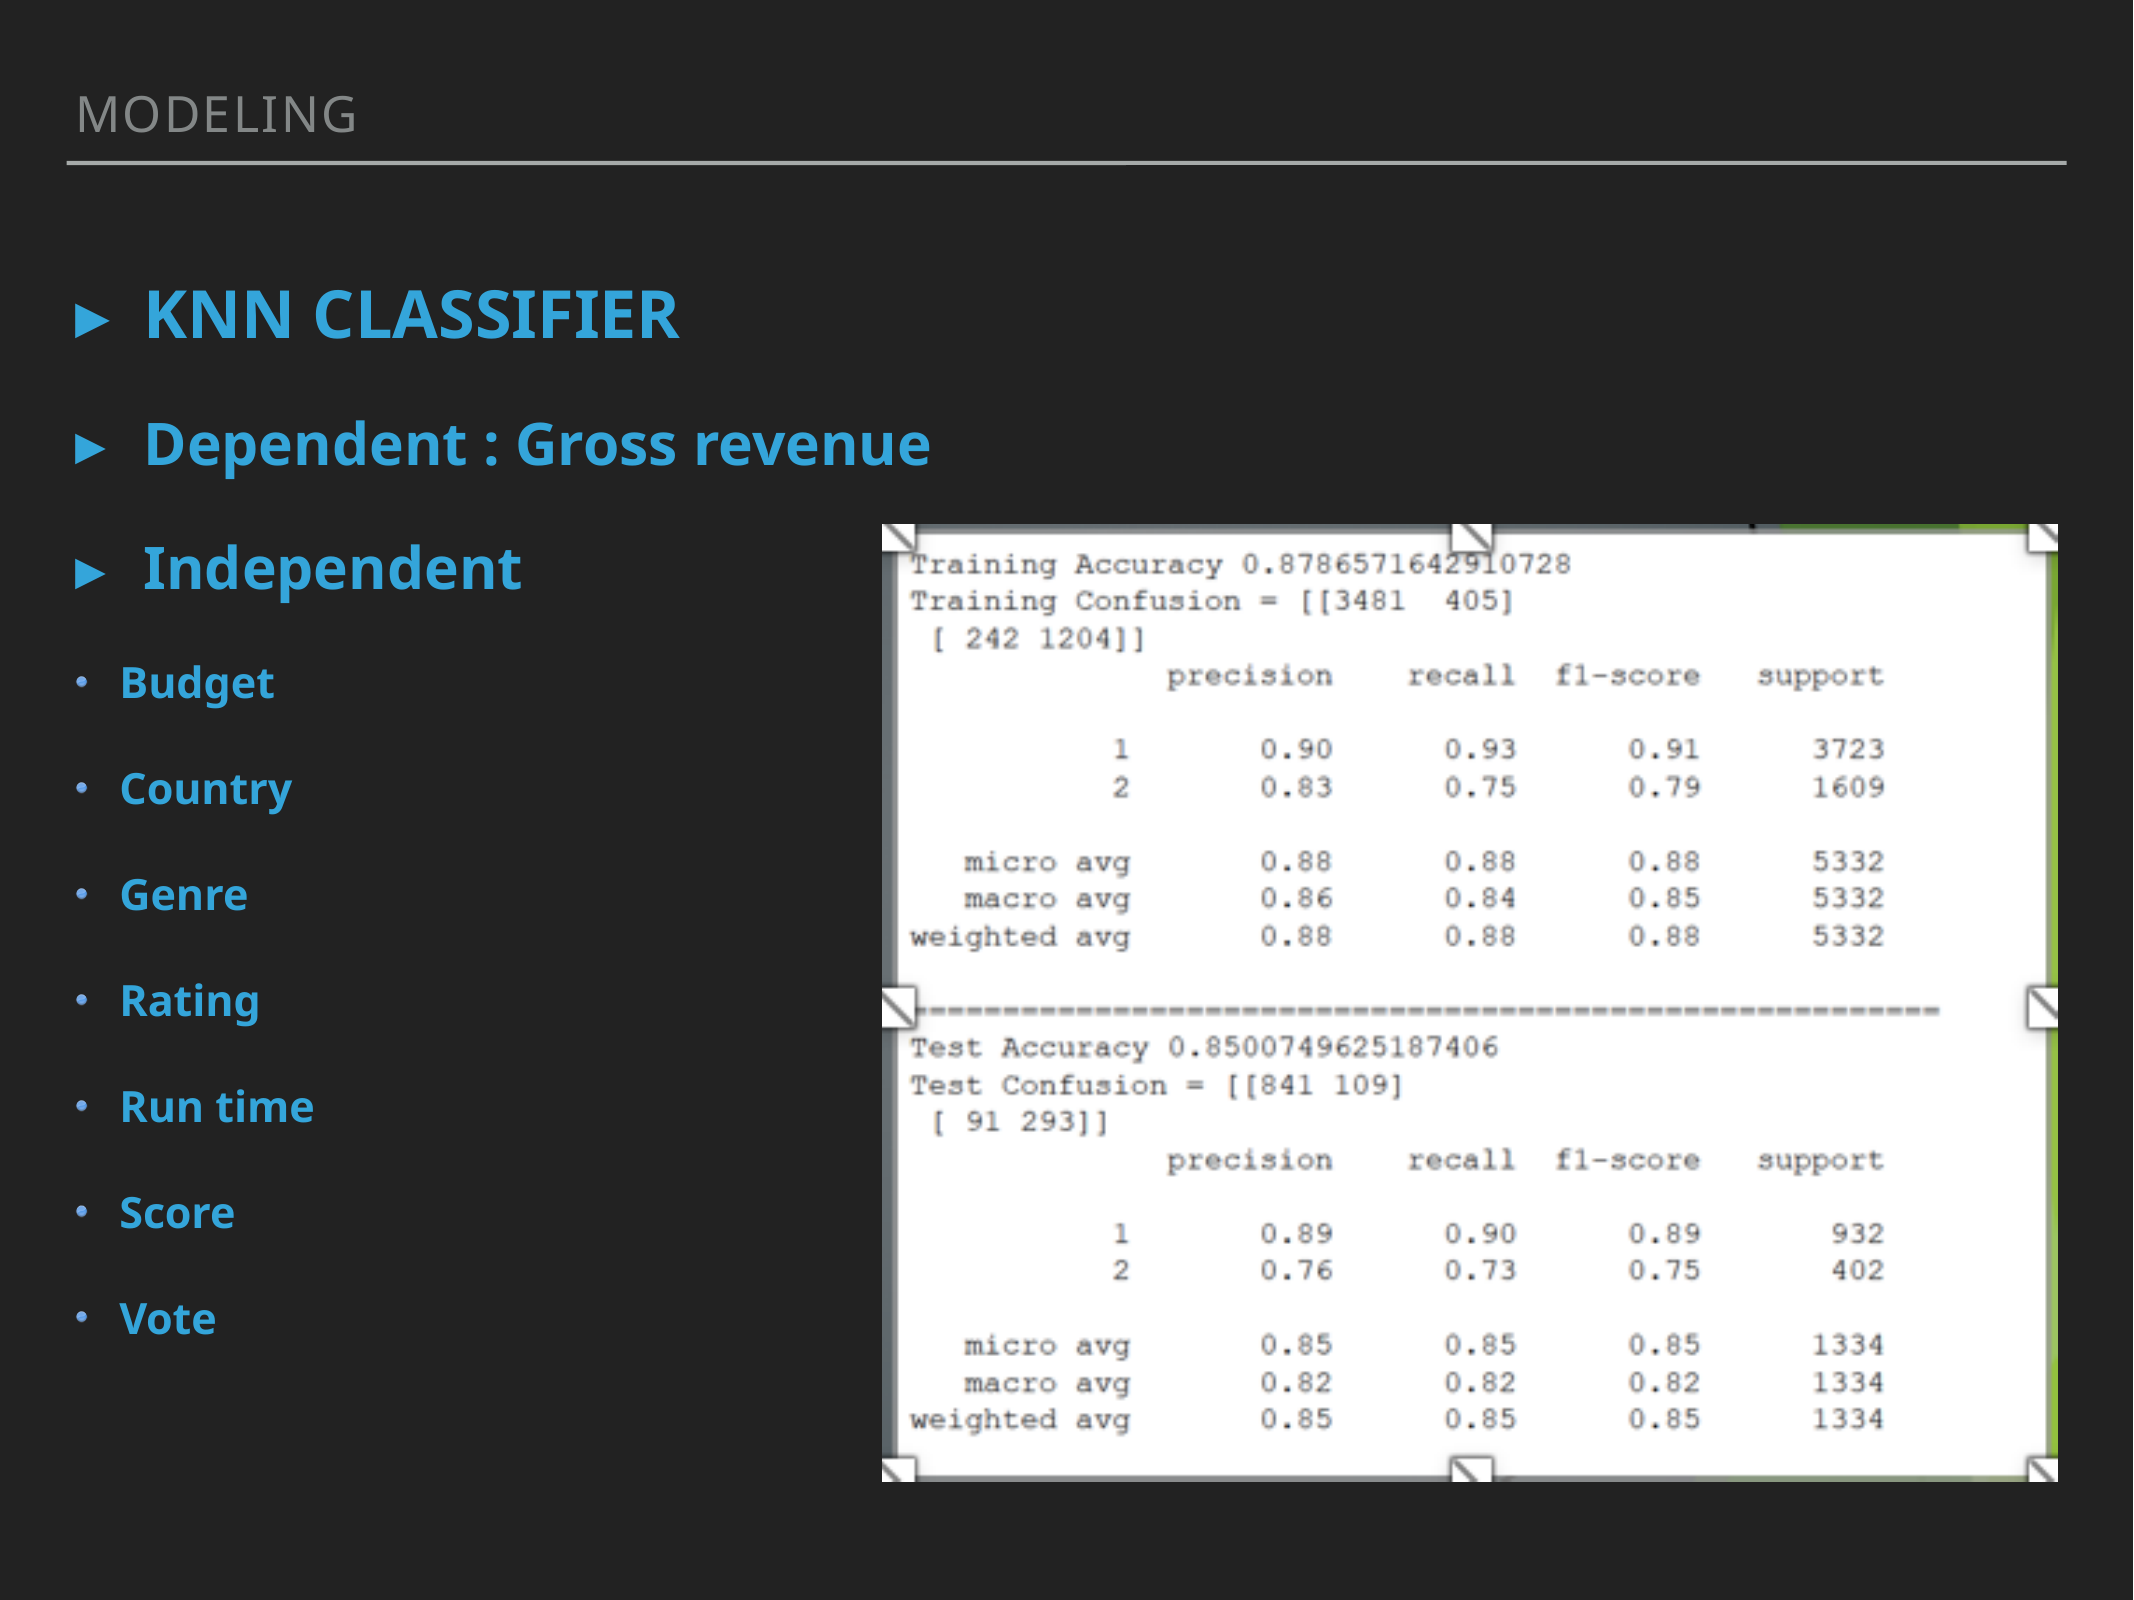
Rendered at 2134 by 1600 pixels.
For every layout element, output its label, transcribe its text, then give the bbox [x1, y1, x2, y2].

list KNN CLASSIFIER Dependent : Gross revenue Independent Budget Country Genre Rating Run time Score Vote [66, 263, 2068, 1453]
picture [75, 887, 88, 900]
picture [75, 675, 88, 688]
picture [75, 1204, 88, 1218]
picture [75, 993, 88, 1006]
picture [75, 781, 88, 794]
list Modeling [66, 74, 1901, 151]
picture [75, 1099, 88, 1112]
picture [75, 1310, 88, 1323]
picture [881, 524, 2059, 1483]
